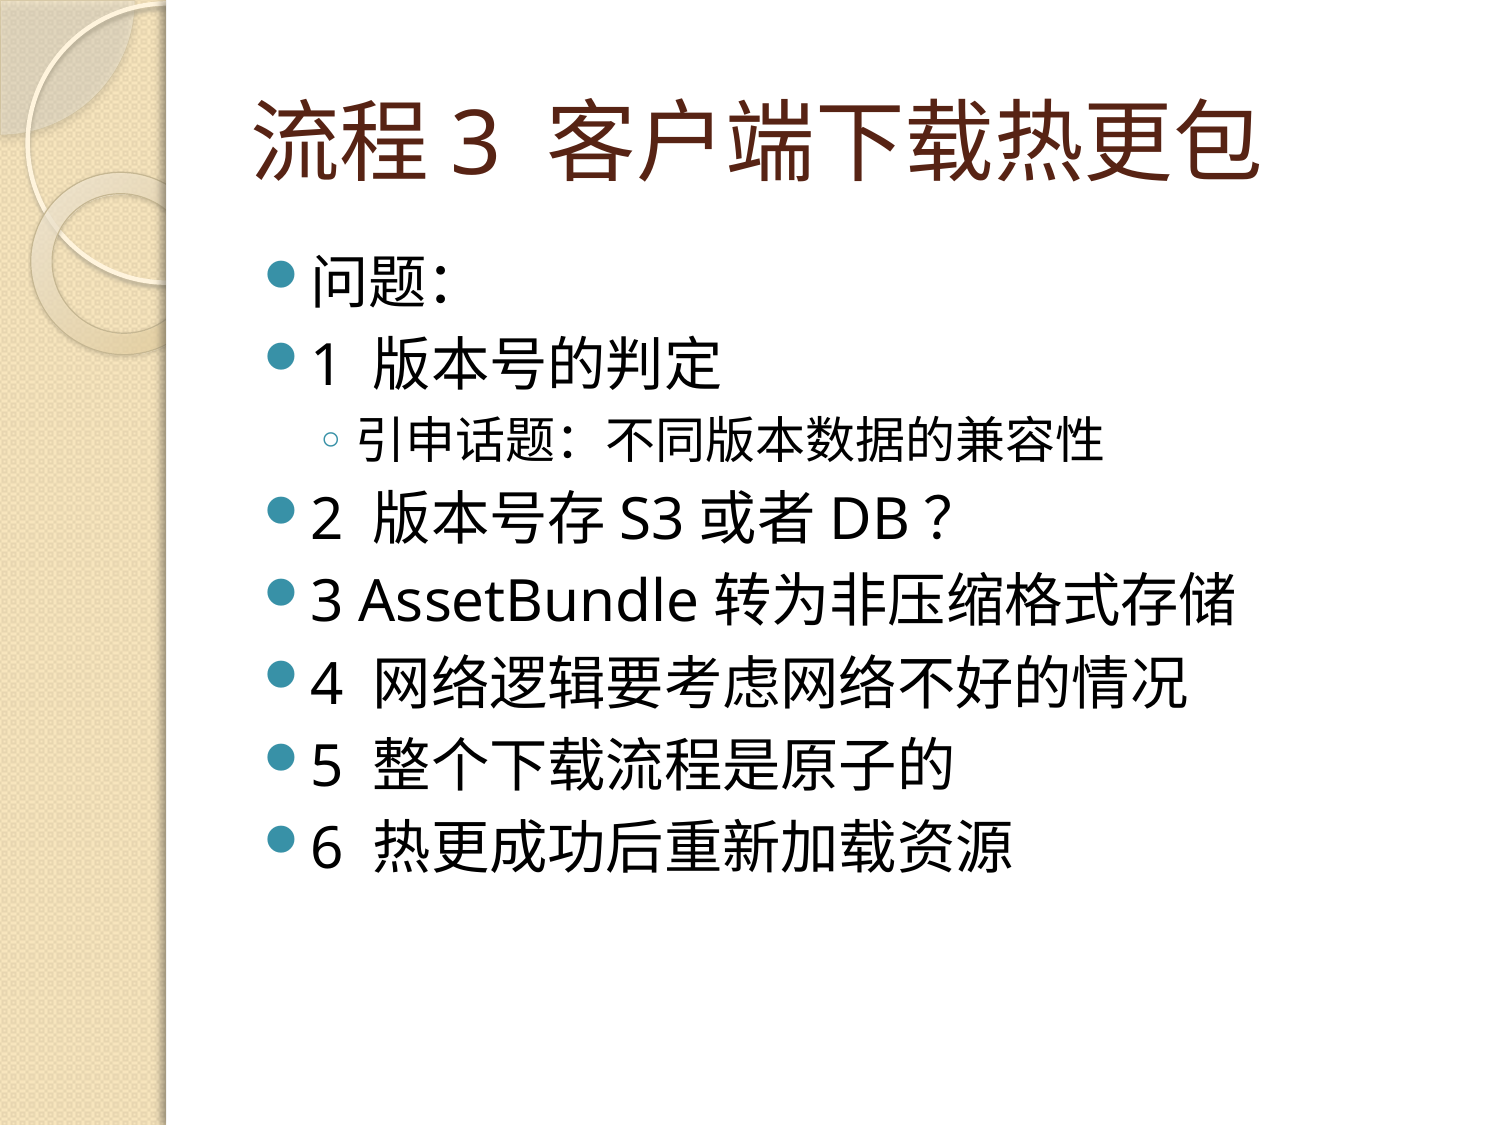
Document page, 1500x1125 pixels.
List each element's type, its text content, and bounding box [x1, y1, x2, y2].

list 问题： 1 版本号的判定 引申话题：不同版本数据的兼容性 2 版本号存S3或者DB？ 3 AssetBundle转为非压缩格式存储 4 网络逻辑要考虑网络不好的情况 5 整个下载流程是原子的 6 热更成功后重新加载资源 [235, 237, 1466, 1025]
title 流程3 客户端下载热更包 [235, 45, 1466, 233]
